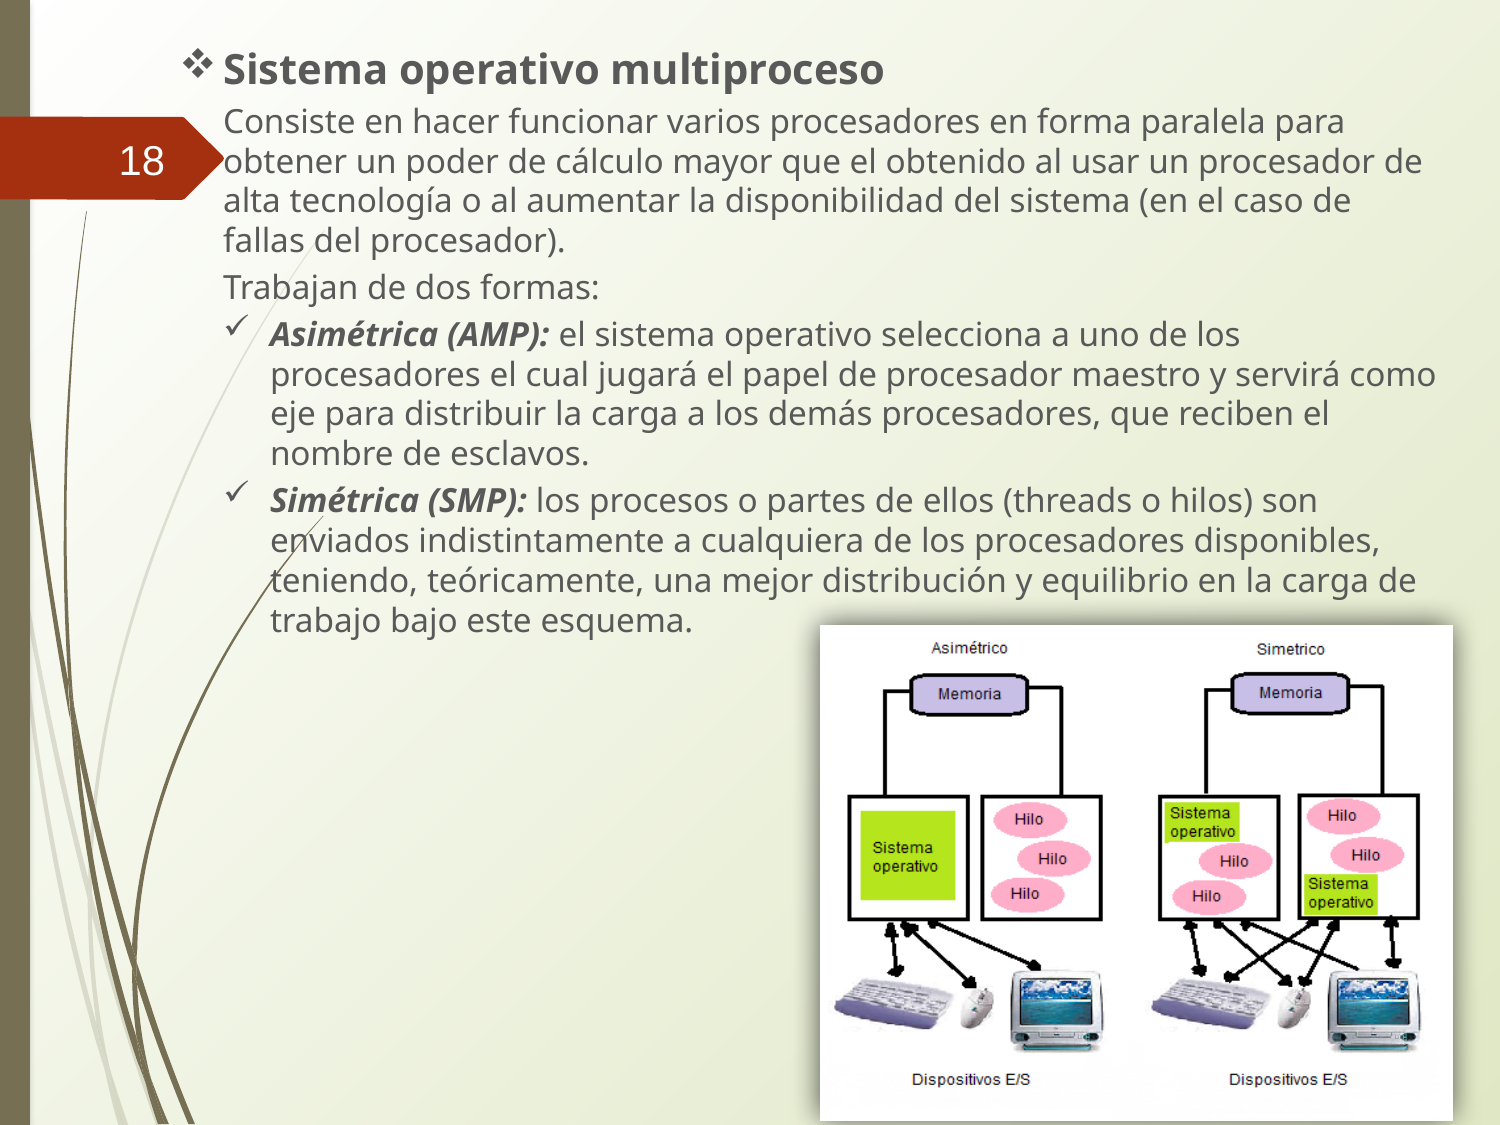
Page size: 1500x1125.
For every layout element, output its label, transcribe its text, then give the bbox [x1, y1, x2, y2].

picture [820, 625, 1454, 1121]
text_box <number> [83, 129, 180, 189]
text_box Sistema operativo multiproceso Consiste en hacer funcionar varios procesadores en forma paralela para obtener un poder de cálculo mayor que el obtenido al usar un procesador de alta tecnología o al aumentar la disponibilidad del sistema (en el caso de fallas del procesador). Trabajan de dos formas: Asimétrica (AMP): el sistema operativo selecciona a uno de los procesadores el cual jugará el papel de procesador maestro y servirá como eje para distribuir la carga a los demás procesadores, que reciben el nombre de esclavos. Simétrica (SMP): los procesos o partes de ellos (threads o hilos) son enviados indistintamente a cualquiera de los procesadores disponibles, teniendo, teóricamente, una mejor distribución y equilibrio en la carga de trabajo bajo este esquema. [164, 35, 1456, 672]
